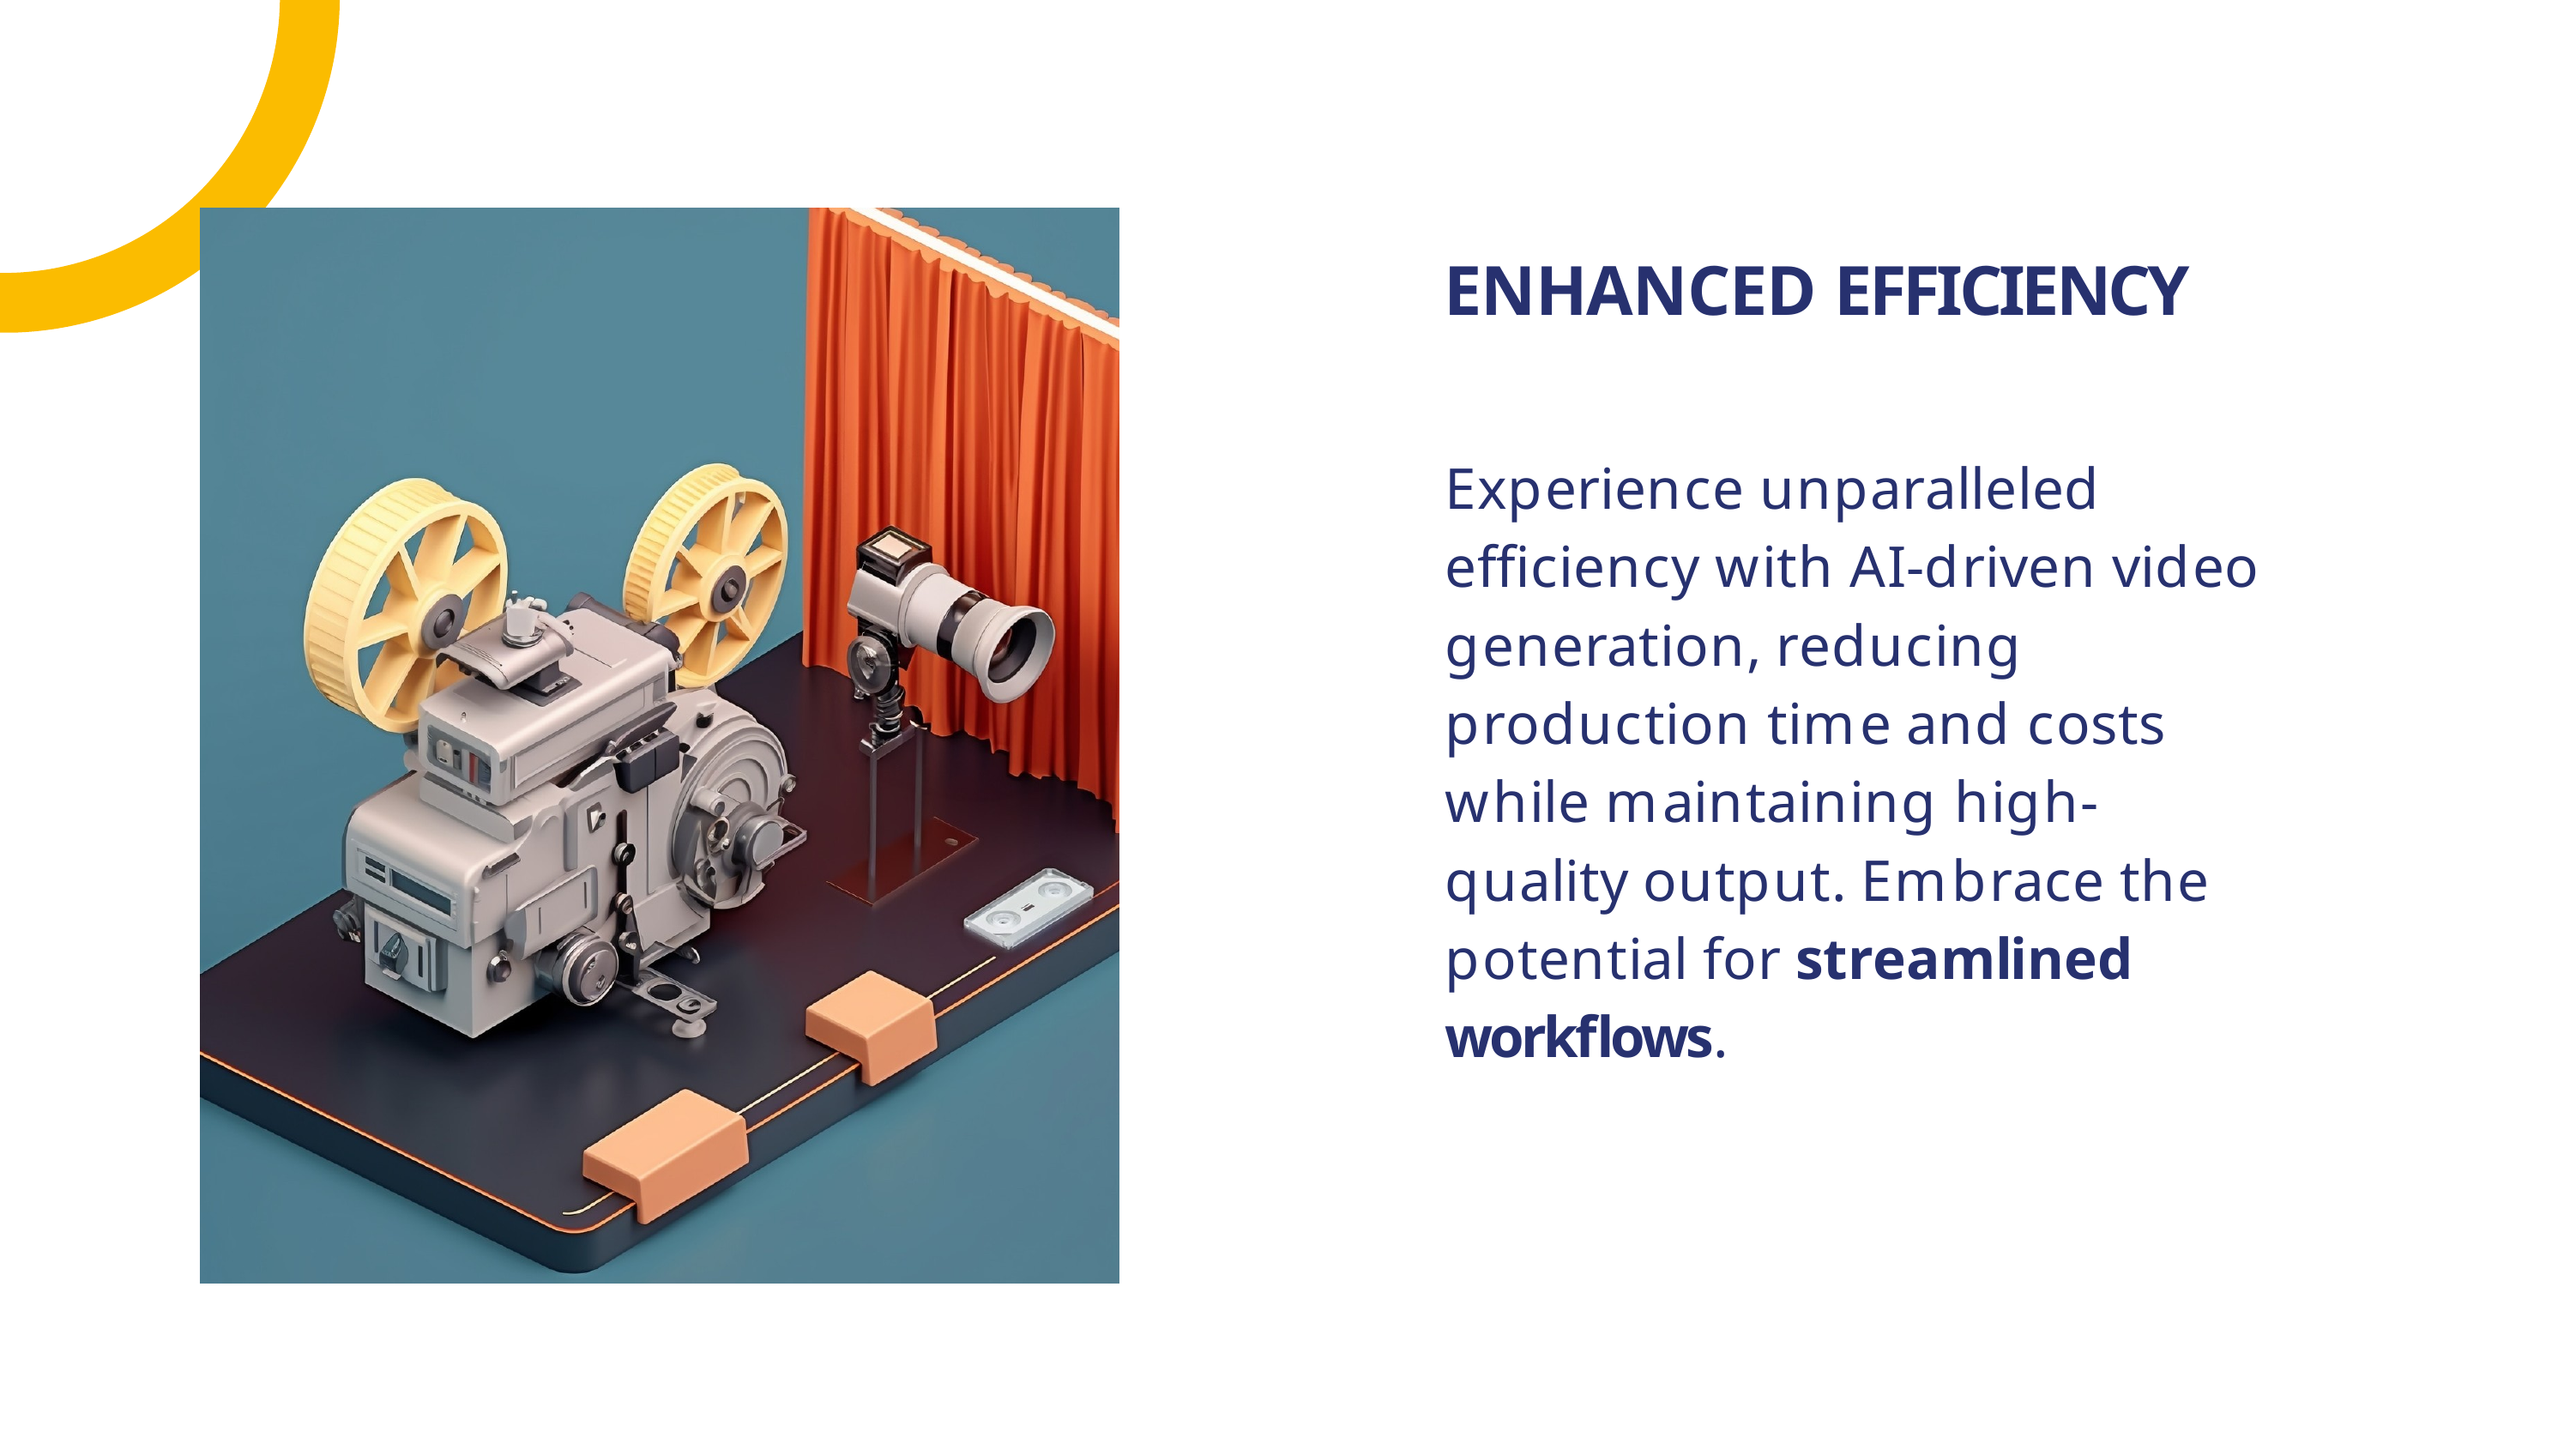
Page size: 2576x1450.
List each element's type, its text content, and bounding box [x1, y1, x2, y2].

title ENHANCED EFFICIENCY [1442, 245, 2307, 490]
text_box Experience unparalleled efﬁciency with AI-driven video generation, reducing production time and costs while maintaining high- quality output. Embrace the potential for streamlined workﬂows. [1443, 490, 2294, 1069]
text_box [0, 0, 1119, 1284]
